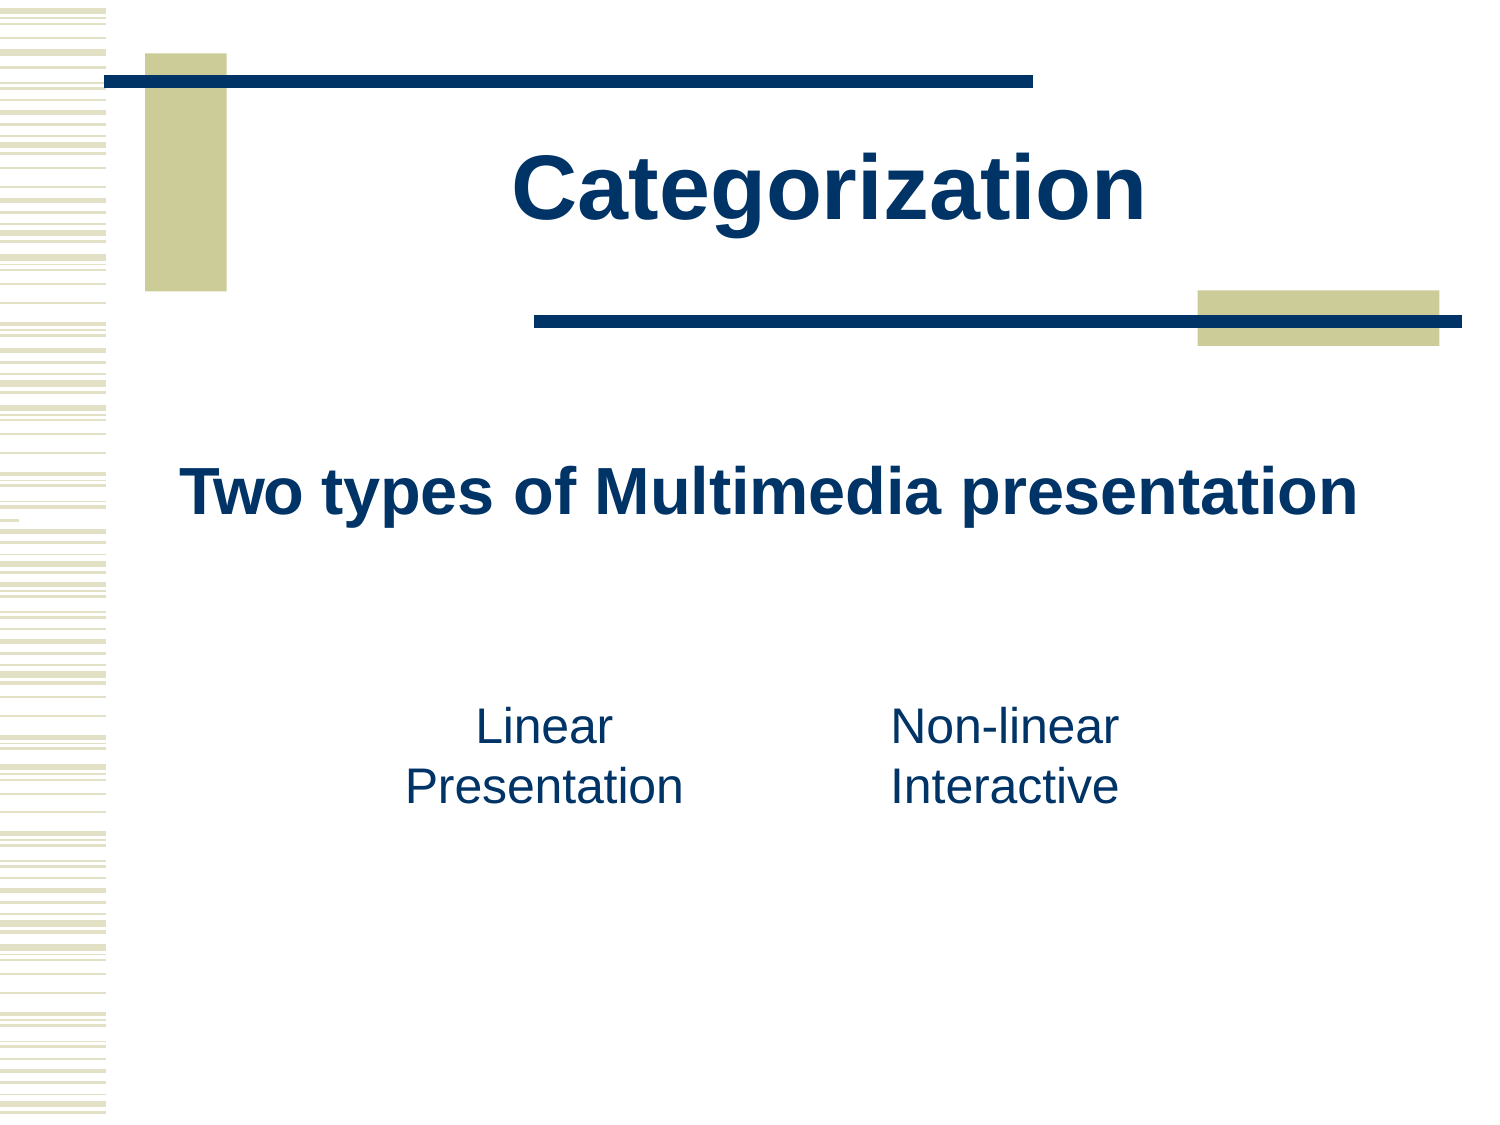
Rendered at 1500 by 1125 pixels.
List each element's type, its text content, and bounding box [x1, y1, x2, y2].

text_box Non-linear Interactive [888, 691, 1124, 814]
text_box [1197, 290, 1440, 316]
text_box [1197, 328, 1440, 346]
text_box [145, 53, 227, 75]
text_box [145, 87, 227, 292]
text_box Linear Presentation [402, 691, 687, 814]
title Categorization [509, 125, 1151, 317]
text_box Two types of Multimedia presentation [0, 445, 1366, 529]
